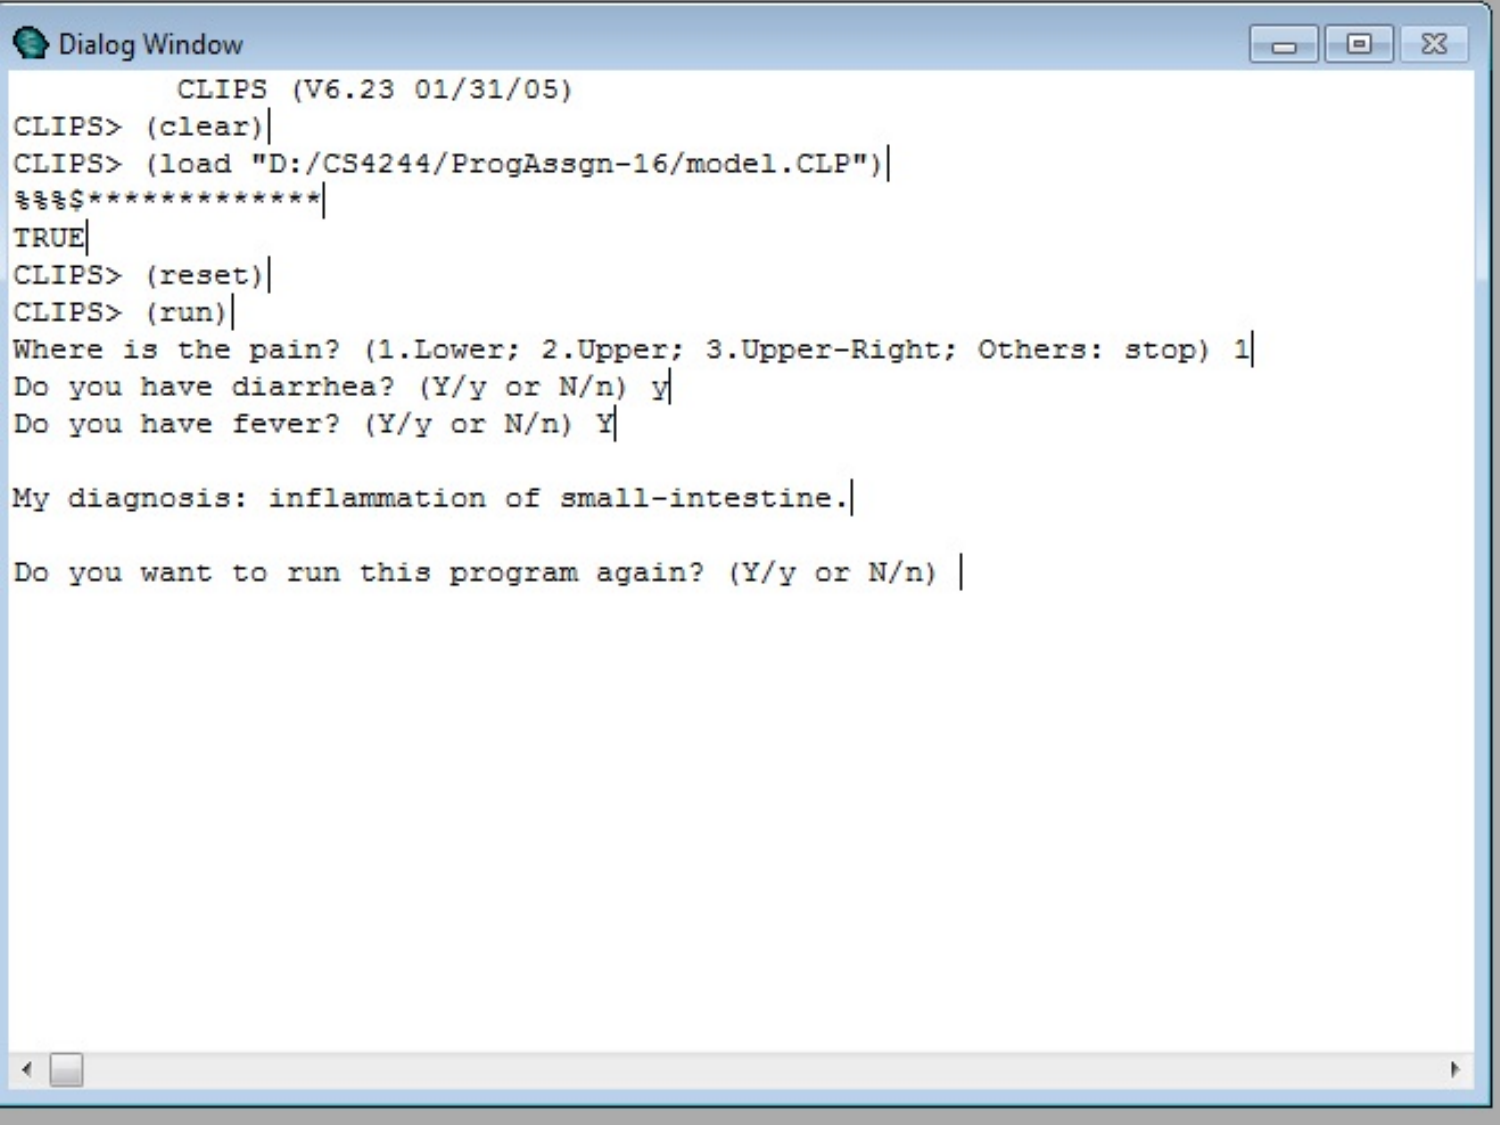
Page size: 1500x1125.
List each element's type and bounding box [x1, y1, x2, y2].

list [0, 0, 1500, 1125]
